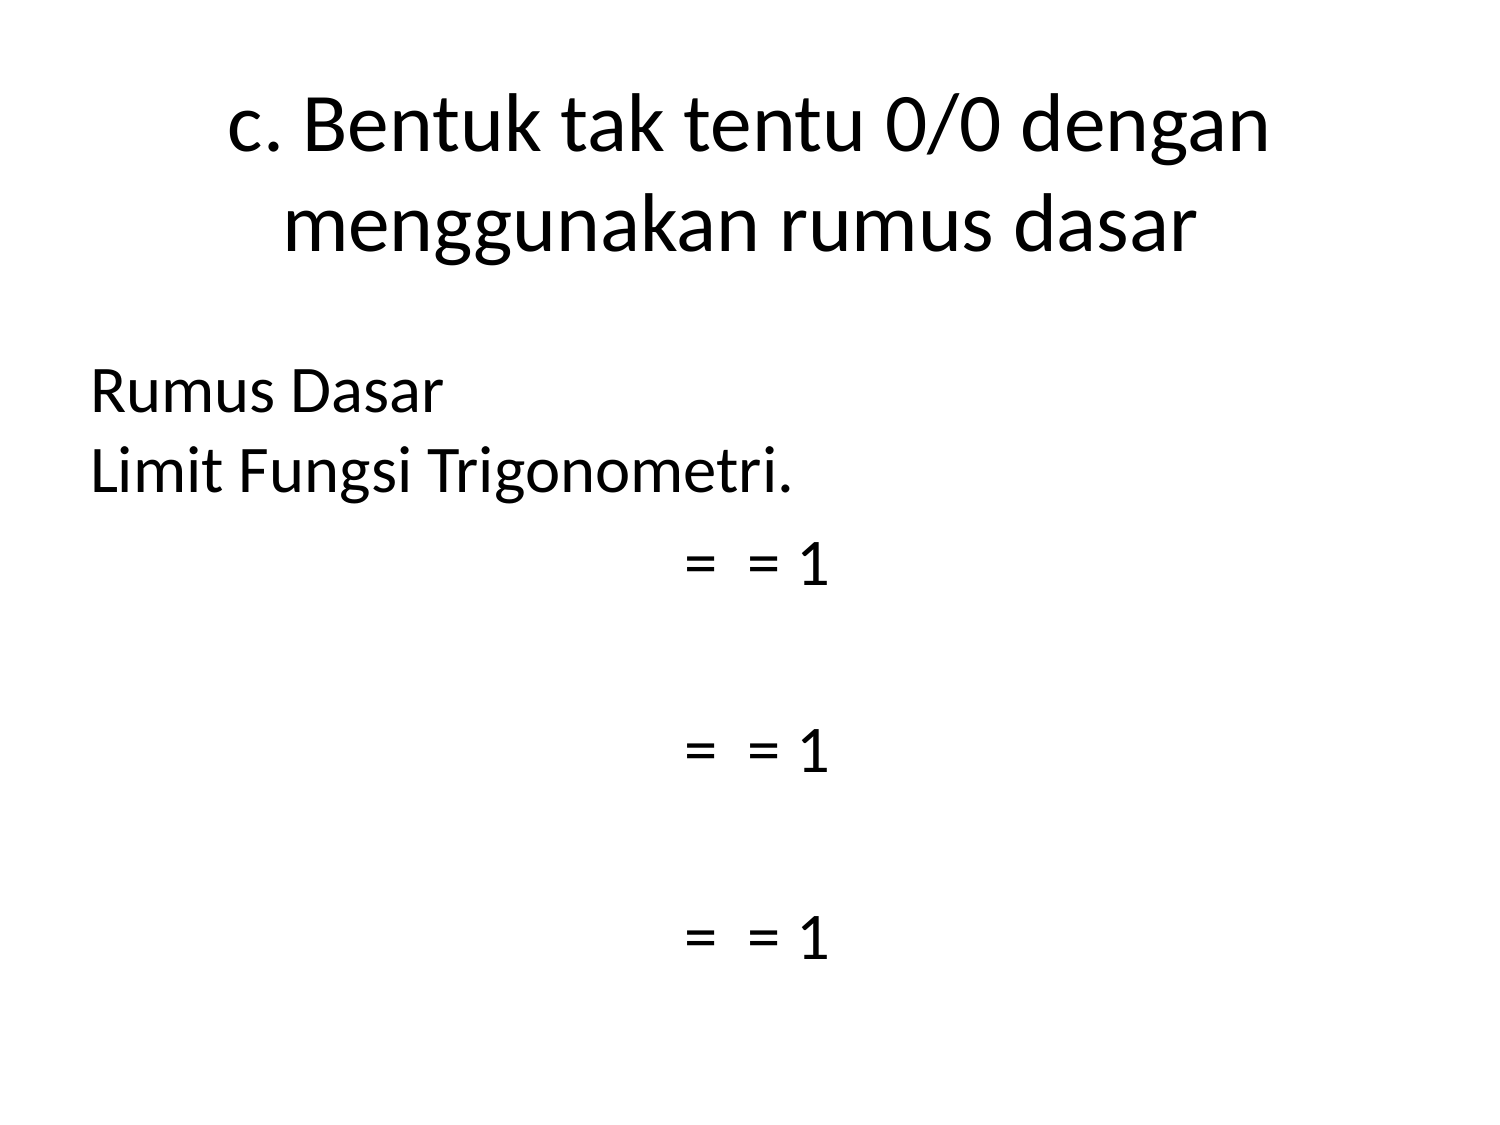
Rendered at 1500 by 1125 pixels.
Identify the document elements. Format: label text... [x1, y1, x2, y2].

title c. Bentuk tak tentu 0/0 dengan menggunakan rumus dasar [75, 45, 1425, 291]
